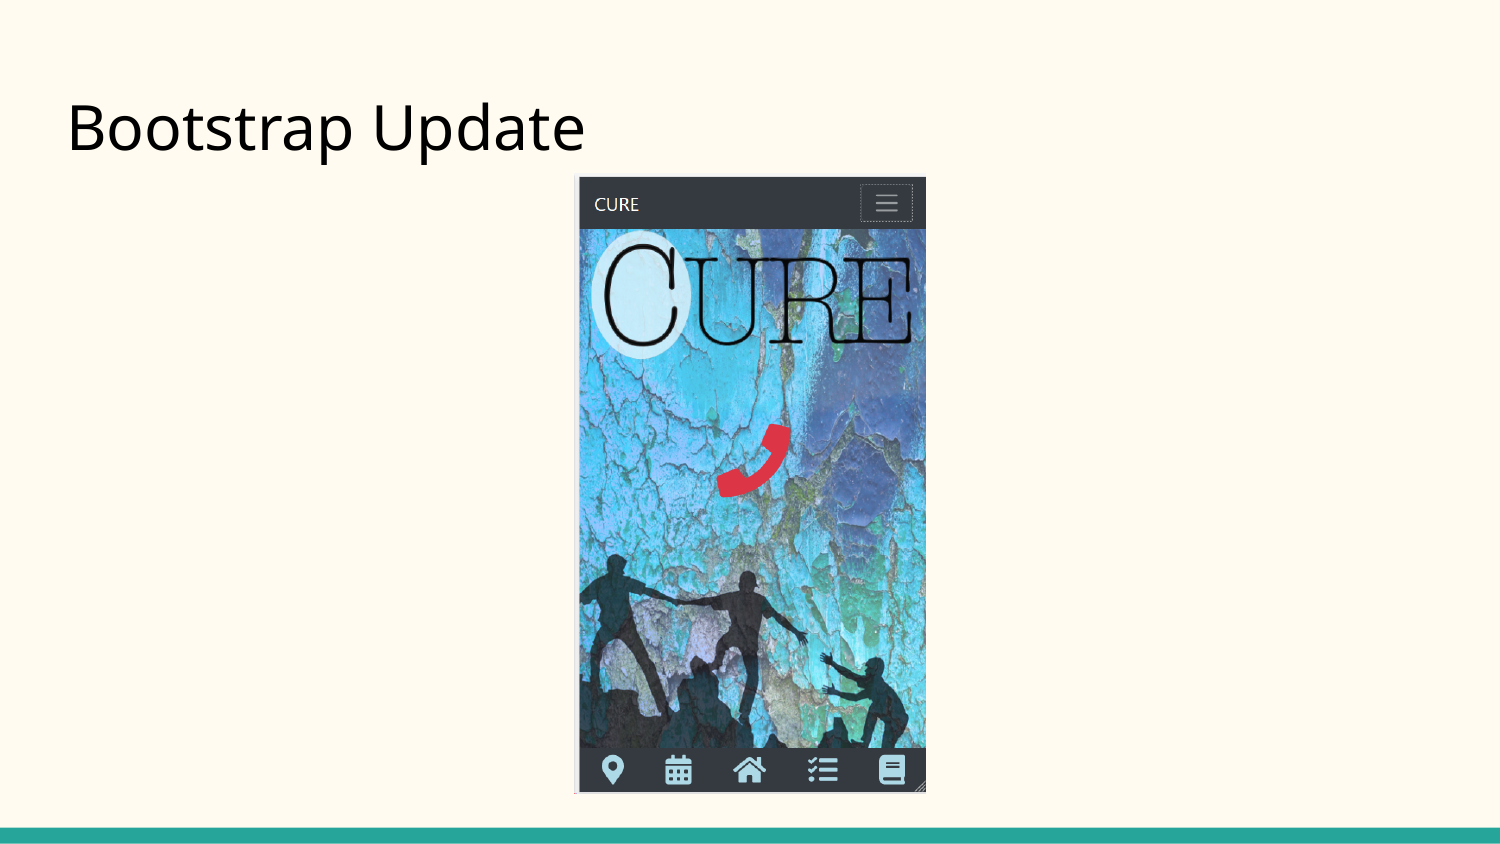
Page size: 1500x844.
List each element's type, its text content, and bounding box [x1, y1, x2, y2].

title Bootstrap Update [51, 72, 1449, 174]
picture [574, 173, 926, 794]
